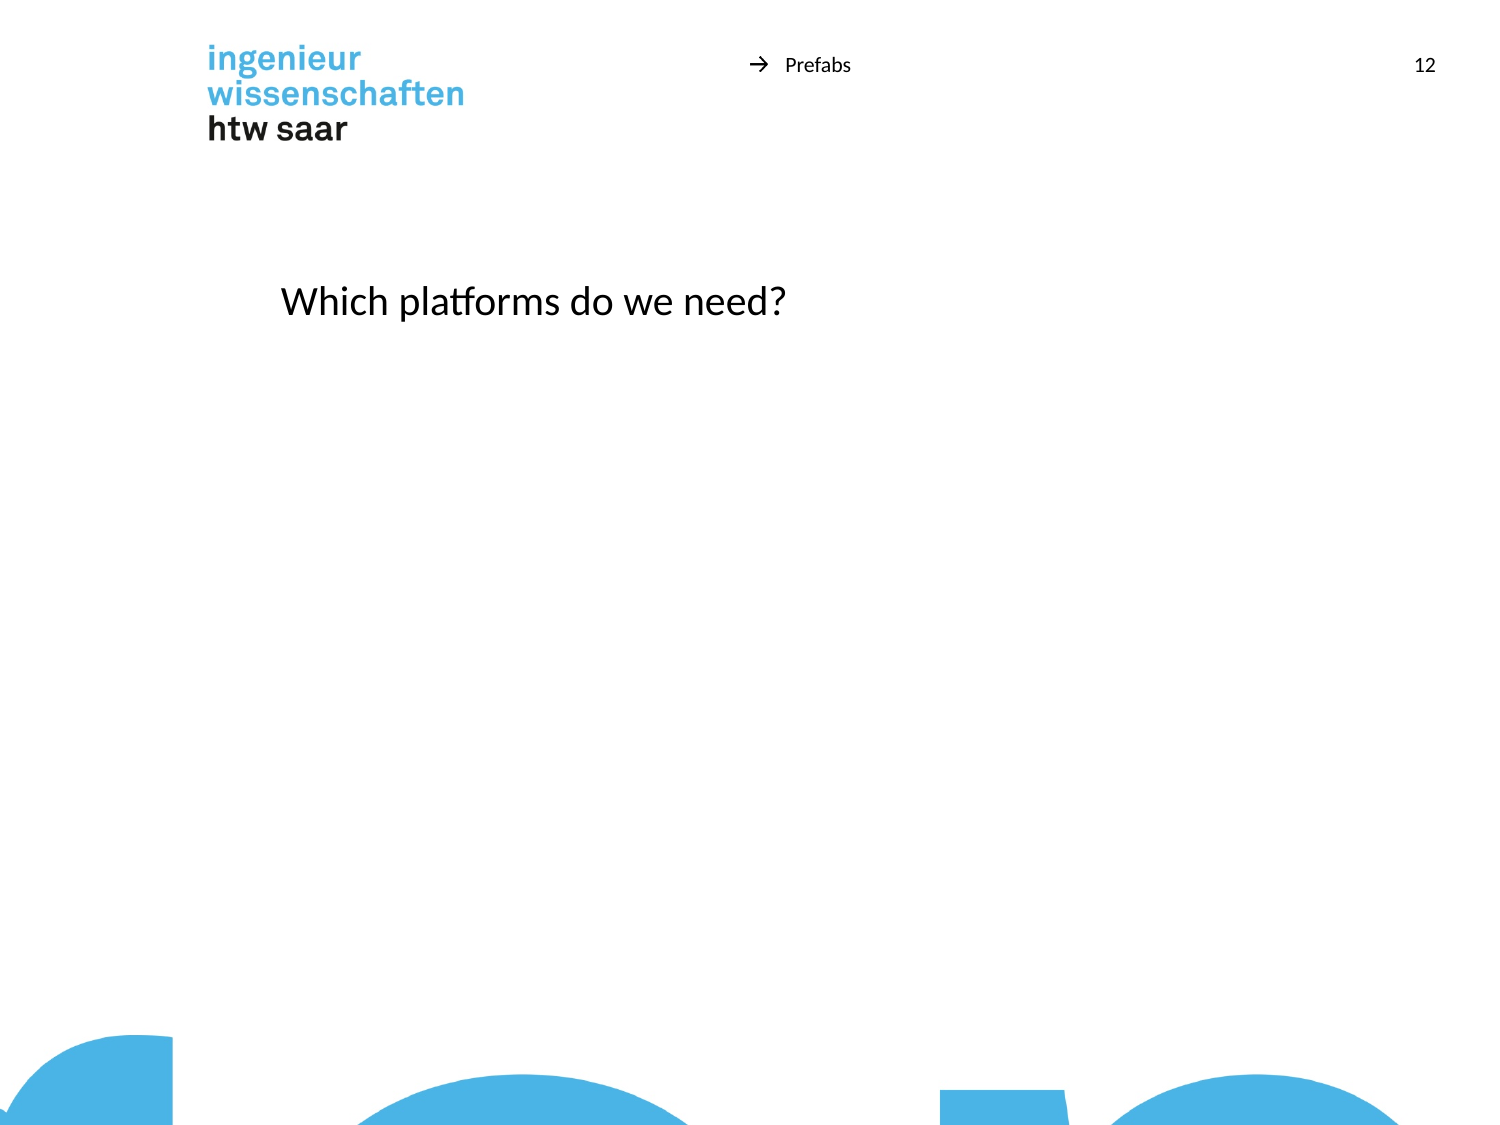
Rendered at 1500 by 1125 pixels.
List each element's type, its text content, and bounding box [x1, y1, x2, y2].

slide_number 12 [1341, 34, 1442, 94]
text_box Which platforms do we need? [265, 266, 813, 332]
picture [0, 0, 1500, 1125]
slide_number Prefabs [779, 34, 1312, 94]
